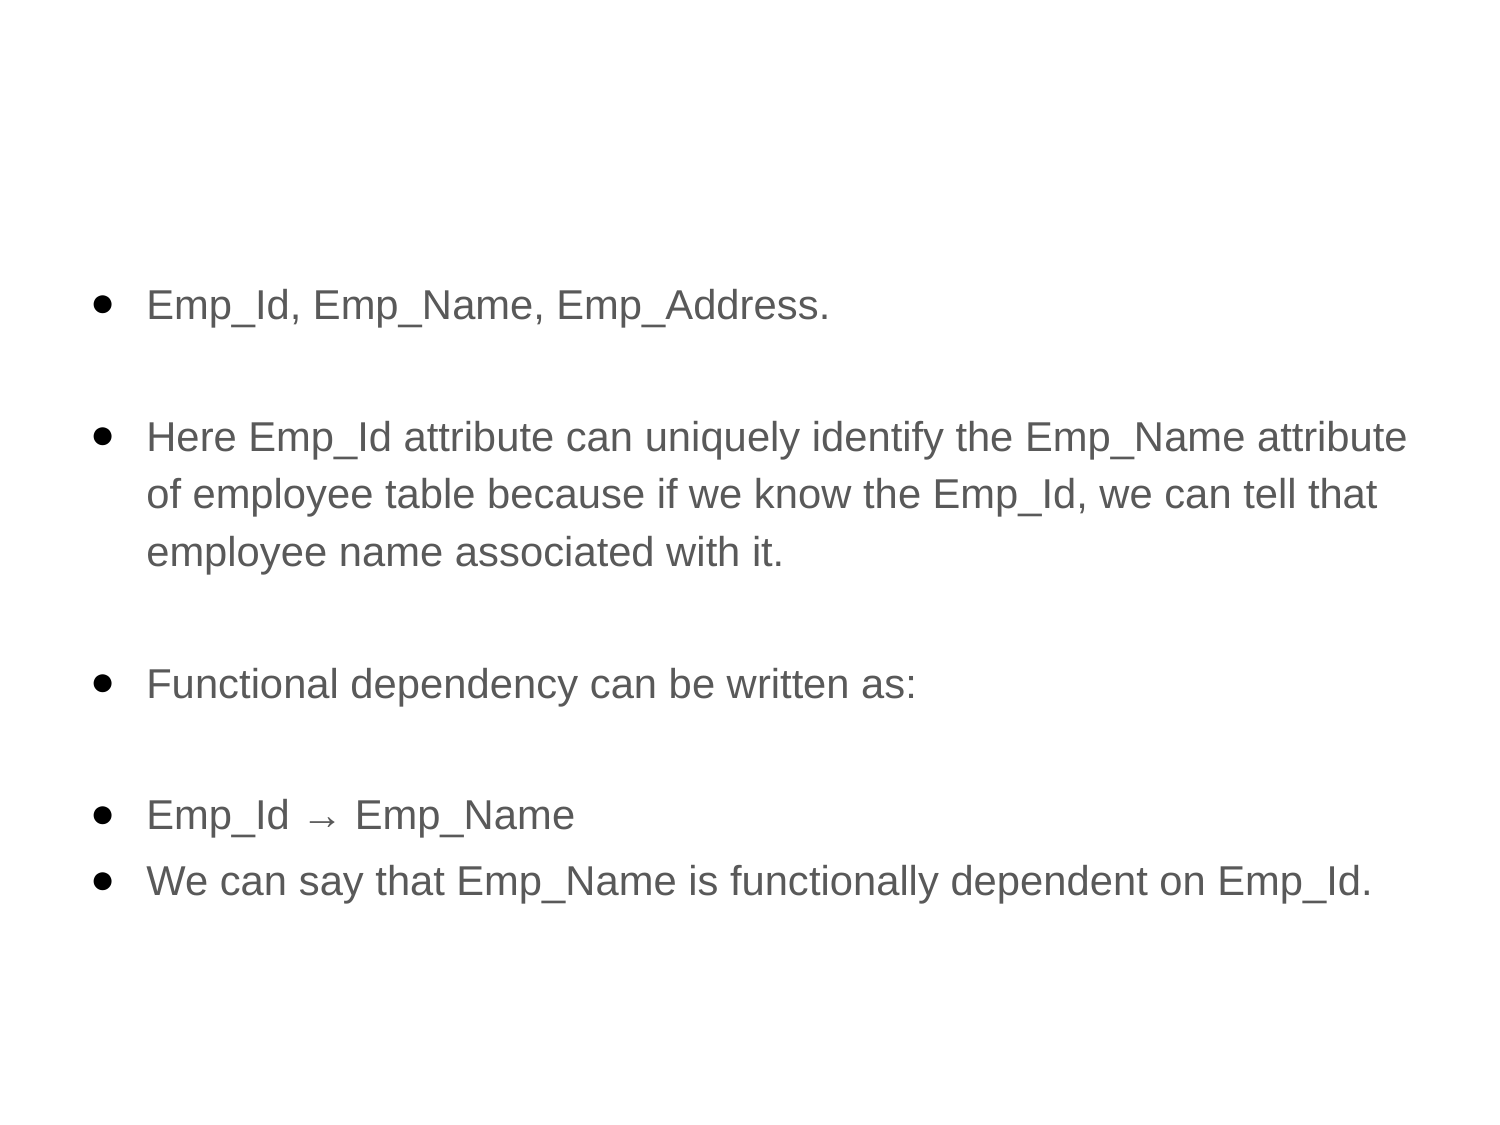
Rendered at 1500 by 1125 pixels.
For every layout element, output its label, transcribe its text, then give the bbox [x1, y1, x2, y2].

list Emp_Id, Emp_Name, Emp_Address. Here Emp_Id attribute can uniquely identify the Emp_Name attribute of employee table because if we know the Emp_Id, we can tell that employee name associated with it. Functional dependency can be written as: Emp_Id → Emp_Name We can say that Emp_Name is functionally dependent on Emp_Id. [75, 262, 1425, 1005]
